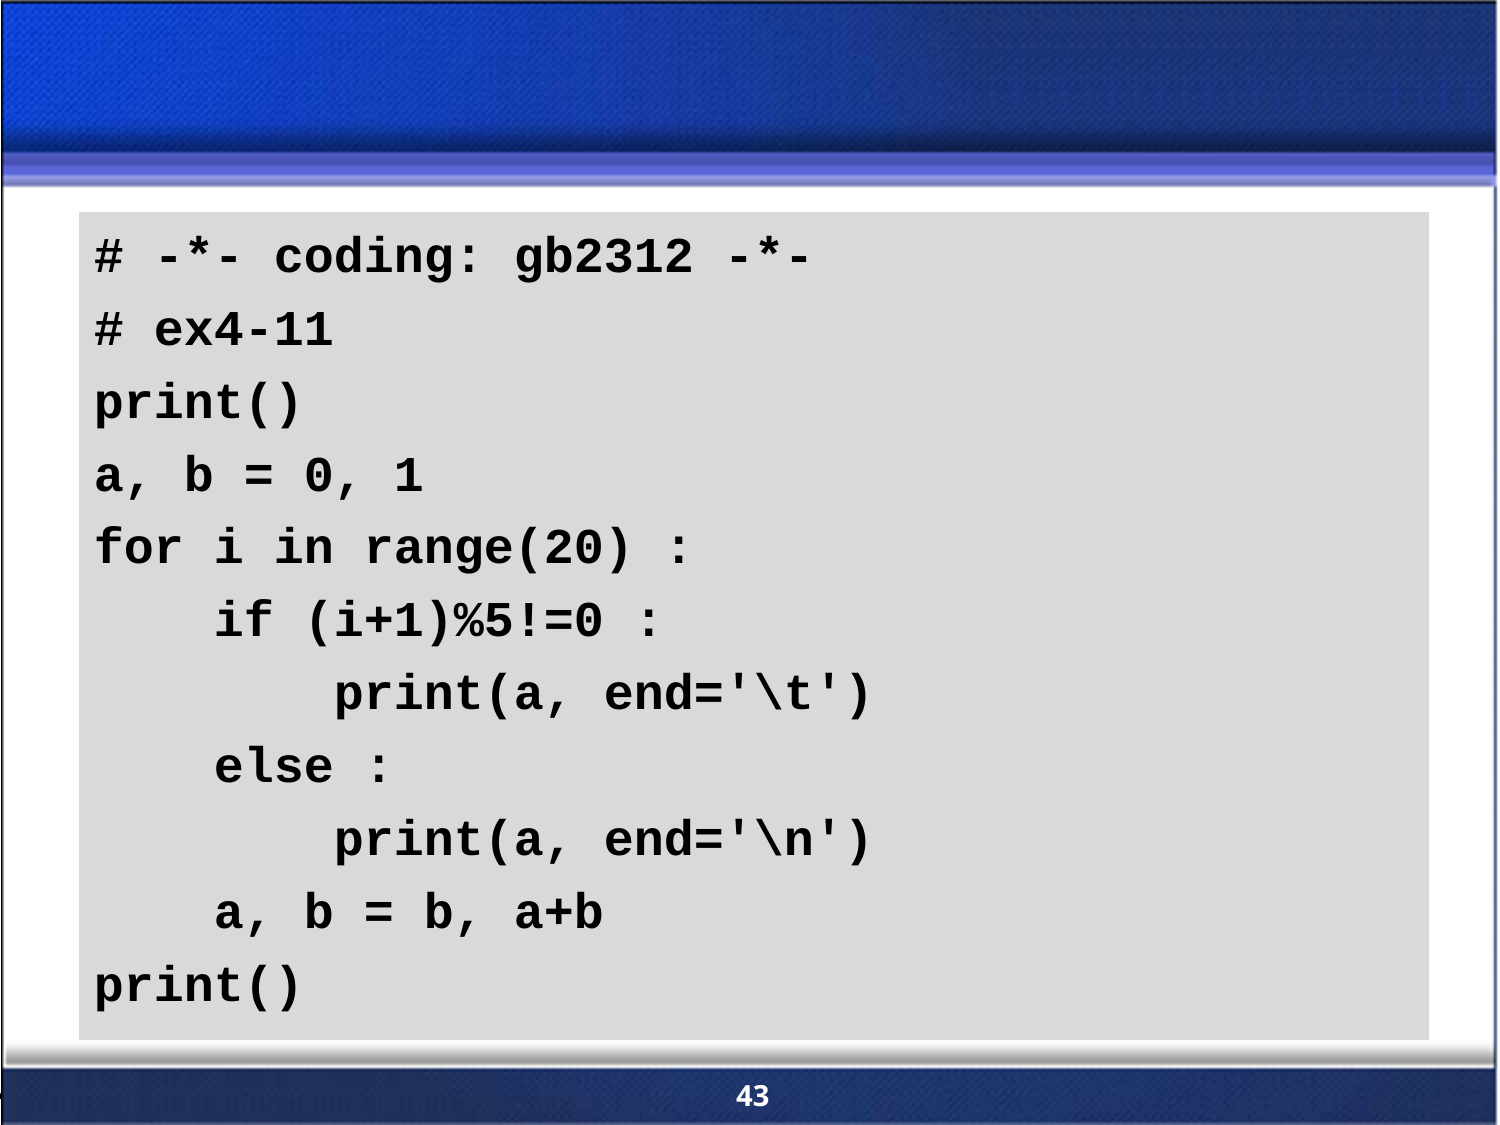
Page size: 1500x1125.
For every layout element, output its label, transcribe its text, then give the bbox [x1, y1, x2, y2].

slide_number 43 [672, 1074, 834, 1125]
picture [1, 0, 1499, 1125]
list # -*- coding: gb2312 -*- # ex4-11 print() a, b = 0, 1 for i in range(20) : if (i+1)%5!=0 : print(a, end='\t') else : print(a, end='\n') a, b = b, a+b print() [79, 211, 1430, 1040]
